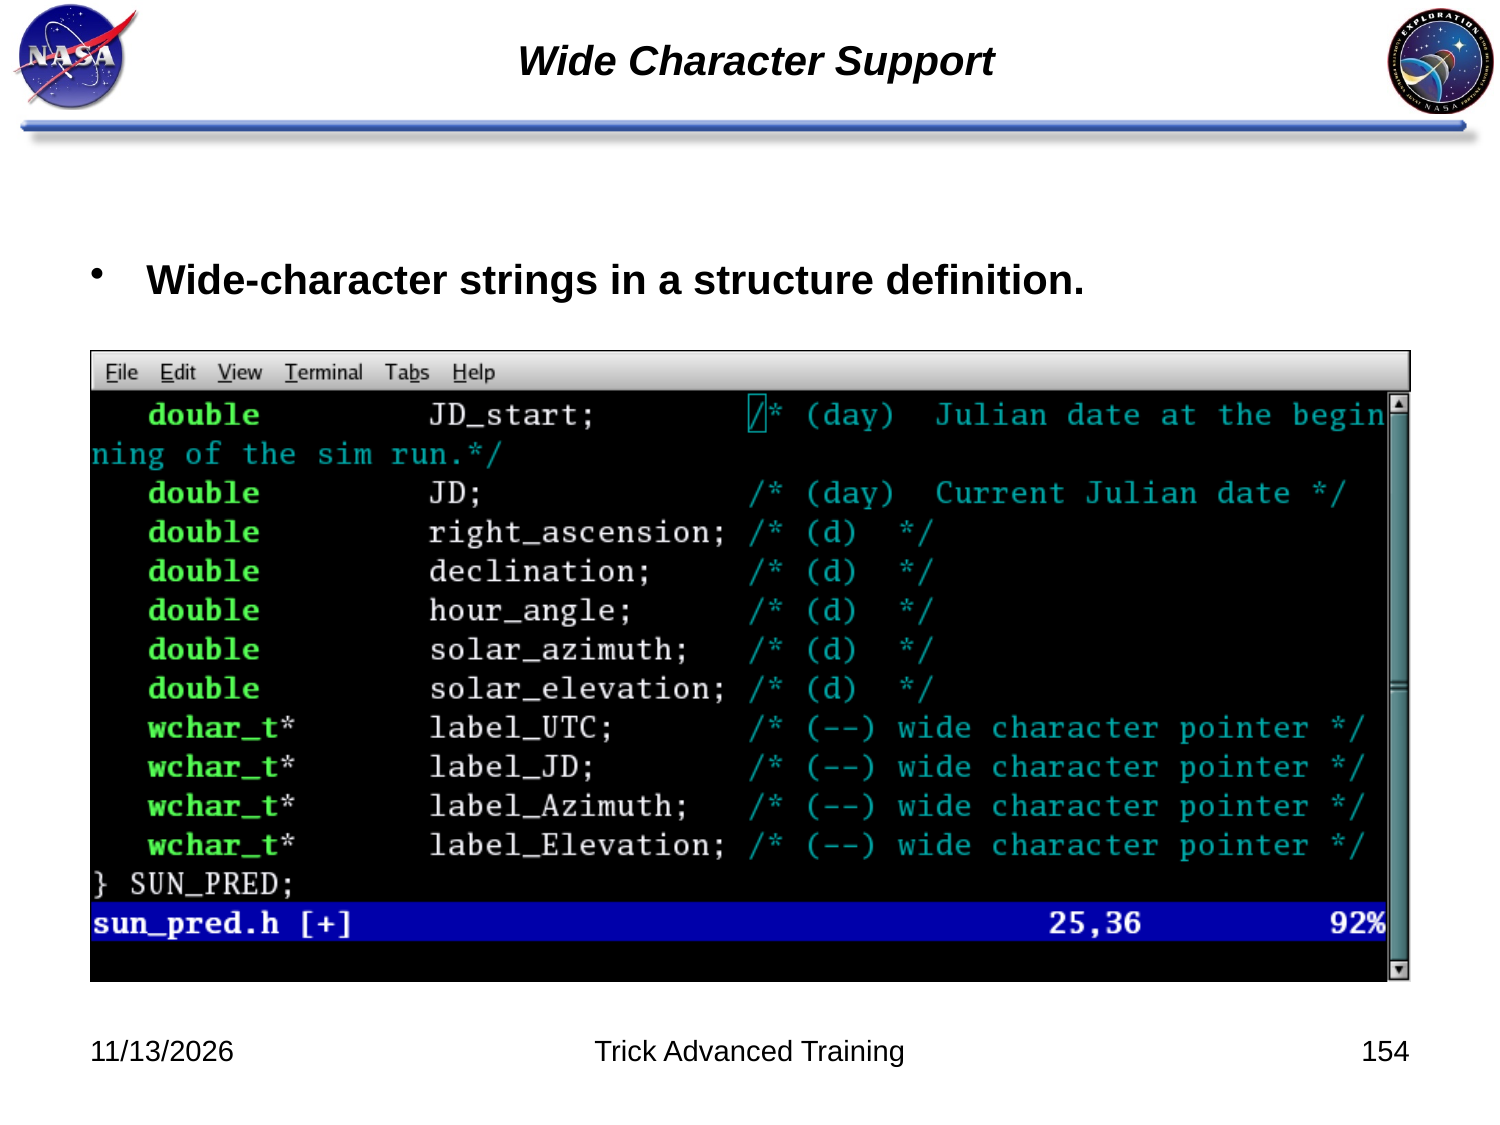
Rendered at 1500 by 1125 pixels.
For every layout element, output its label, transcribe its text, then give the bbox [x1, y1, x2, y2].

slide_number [74, 1024, 426, 1103]
footer Trick Advanced Training [512, 1024, 988, 1103]
picture [0, 0, 147, 110]
list Wide-character strings in a structure definition. [74, 187, 1426, 1006]
picture [16, 8, 1494, 154]
title Wide Character Support [149, 24, 1363, 93]
picture [89, 350, 1411, 983]
slide_number 154 [1074, 1024, 1426, 1103]
